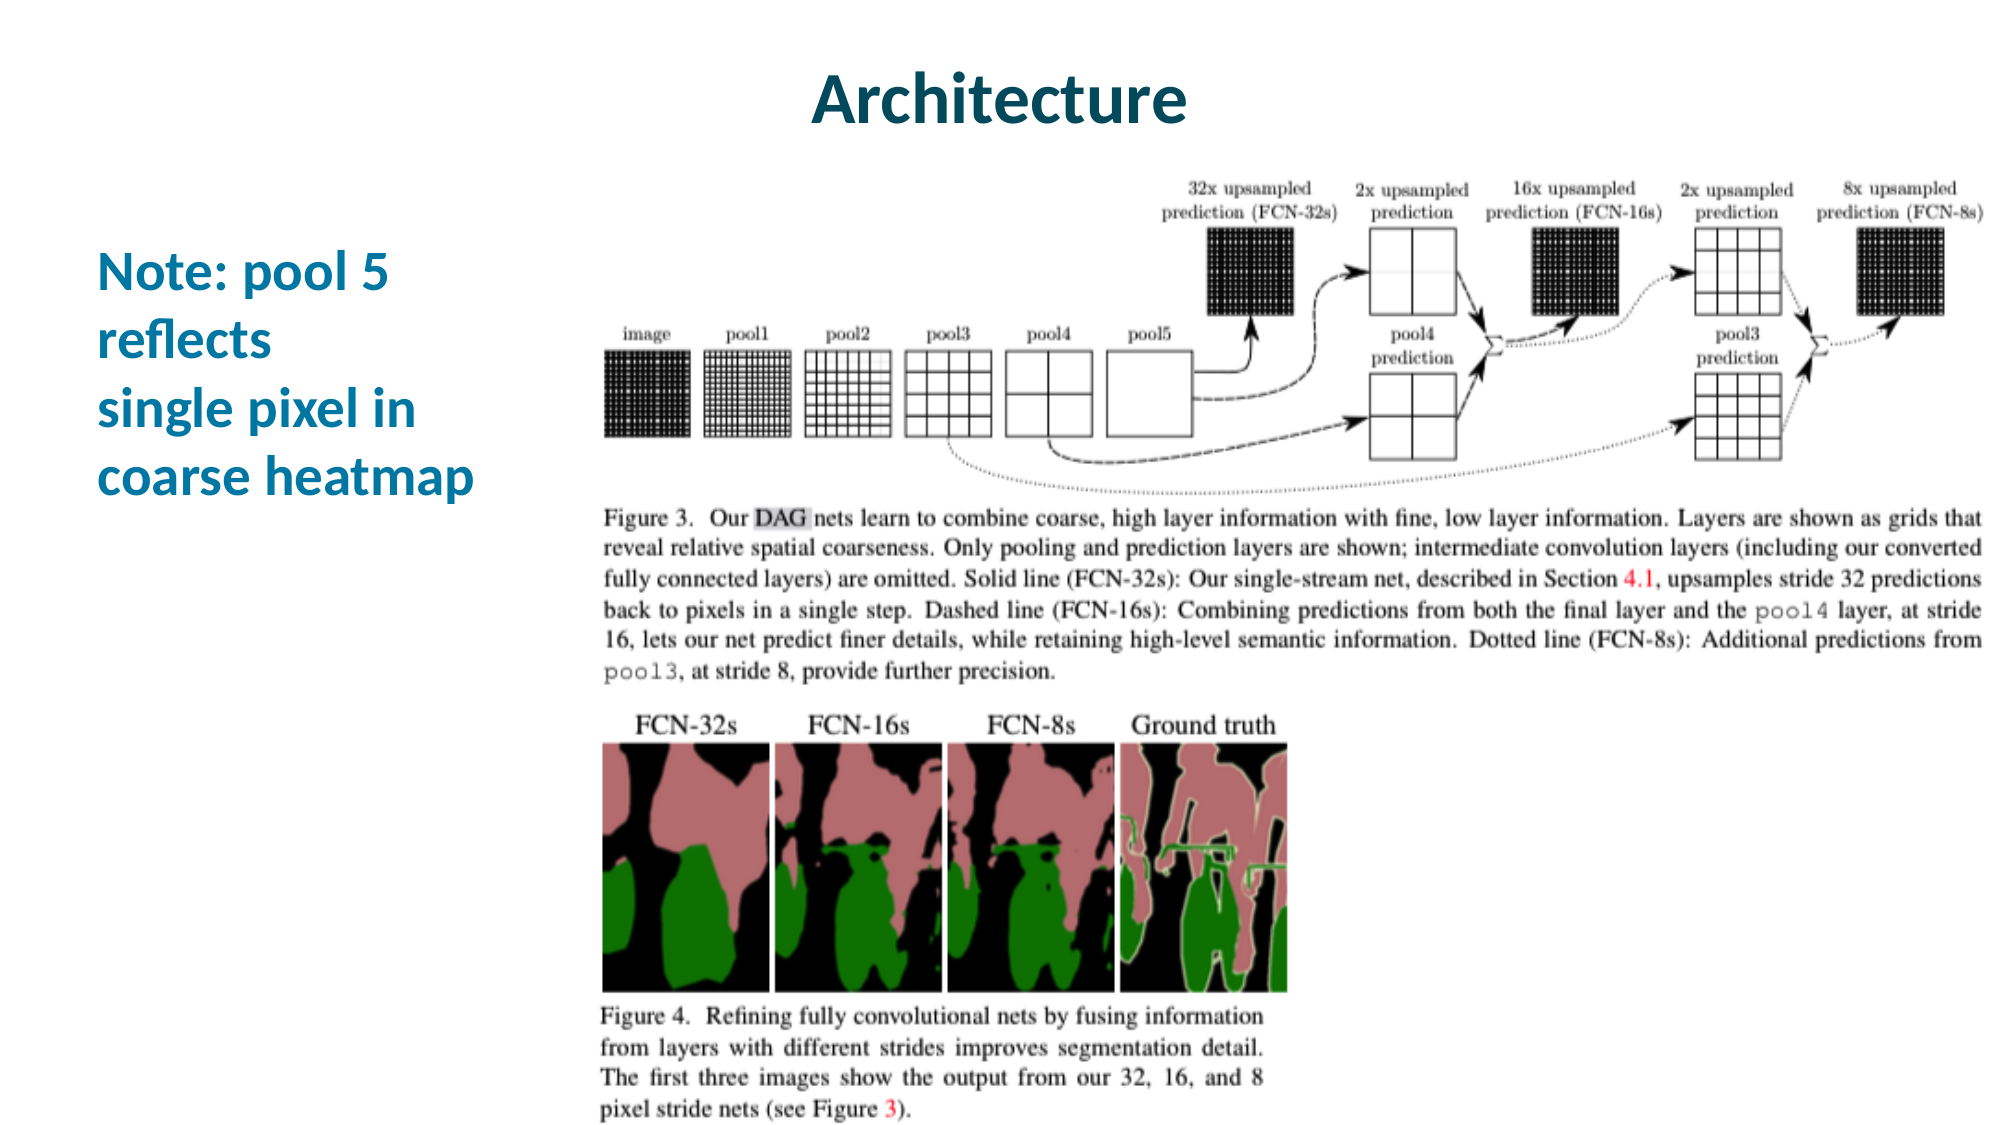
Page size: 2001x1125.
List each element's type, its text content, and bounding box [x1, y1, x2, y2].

picture [587, 707, 1296, 1125]
picture [589, 162, 2000, 696]
title Architecture [99, 24, 1900, 163]
list Note: pool 5 reflects single pixel in coarse heatmap [66, 224, 545, 1005]
